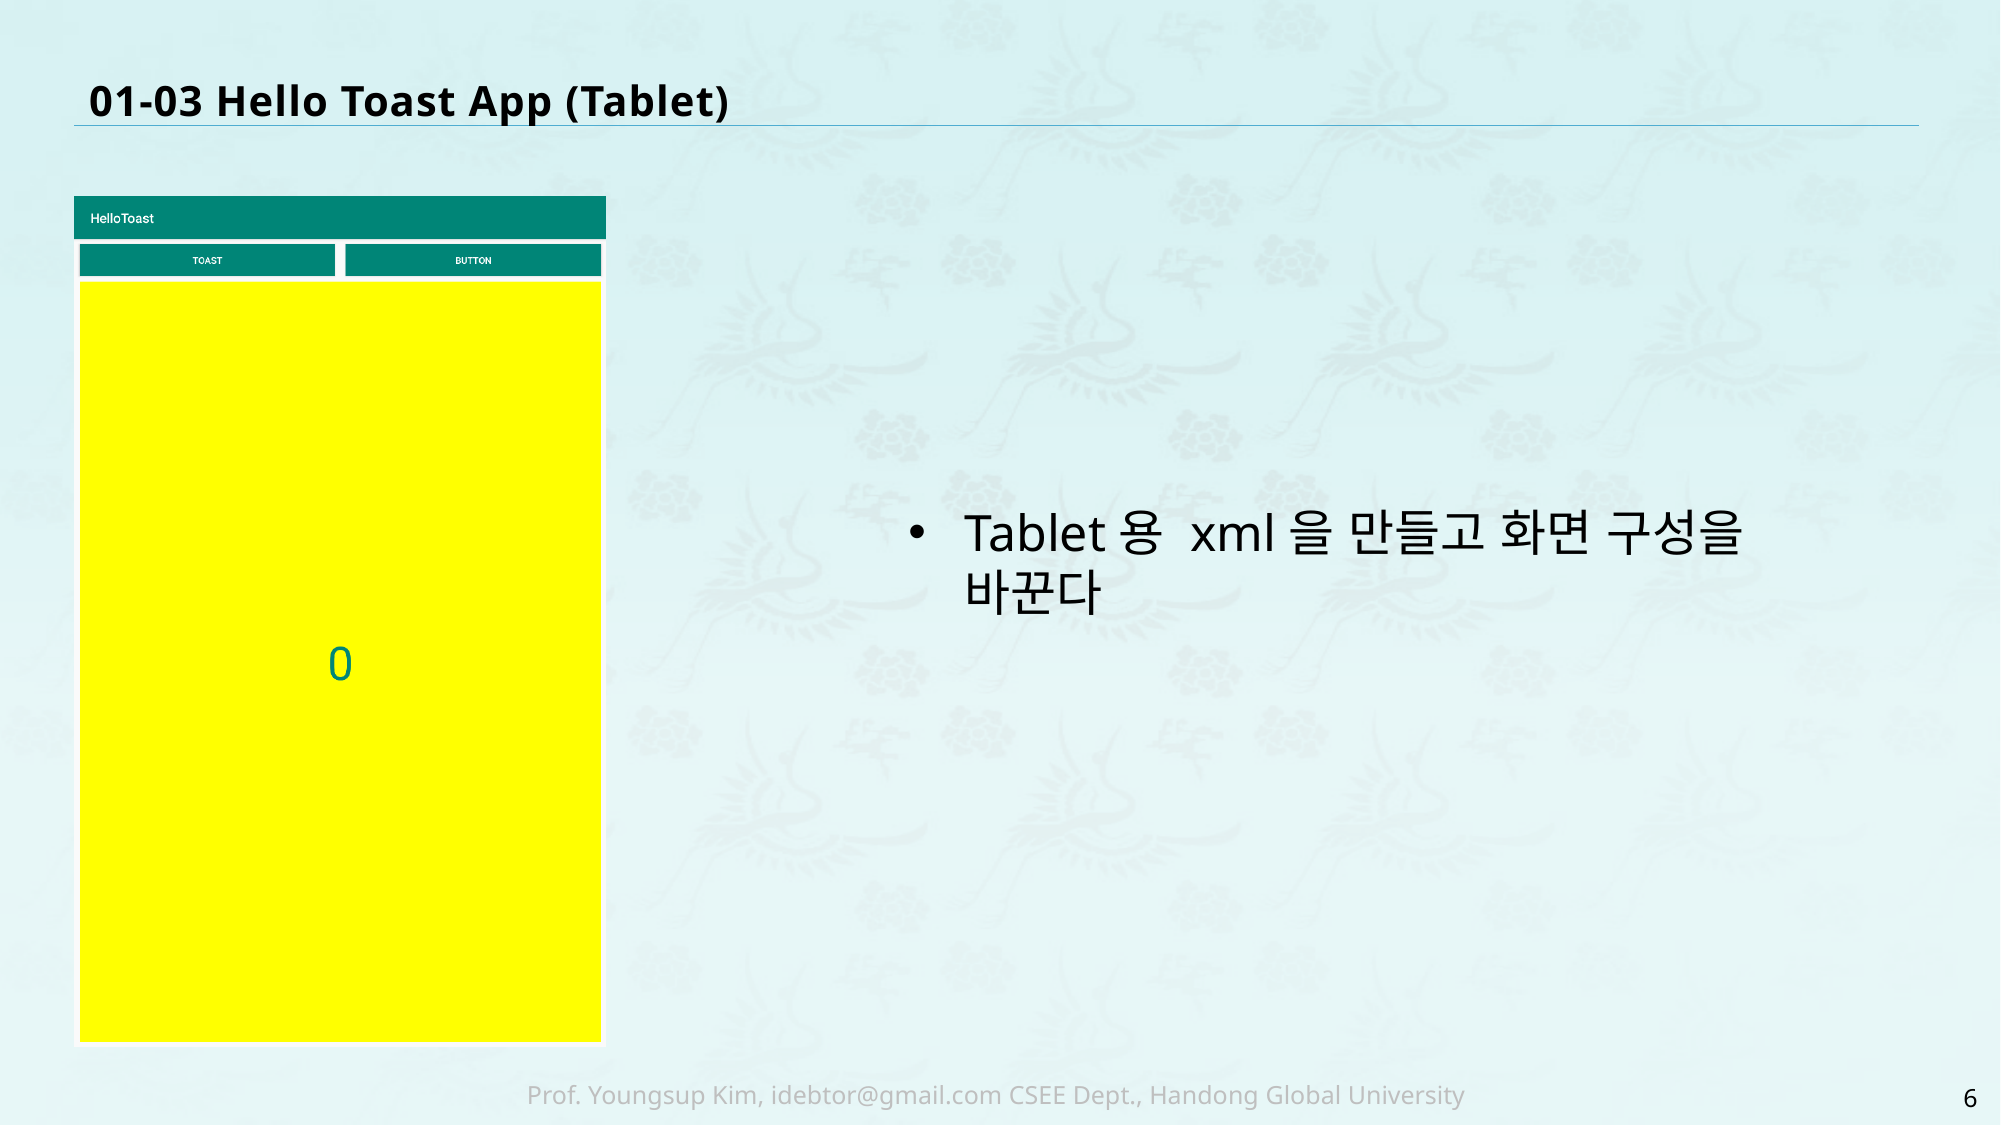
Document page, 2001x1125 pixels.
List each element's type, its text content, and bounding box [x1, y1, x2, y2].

title 01-03 Hello Toast App (Tablet) [74, 62, 1920, 138]
text_box Tablet용 xml을 만들고 화면 구성을 바꾼다 [893, 494, 1895, 629]
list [74, 196, 607, 1047]
slide_number 6 [1816, 1069, 1993, 1125]
